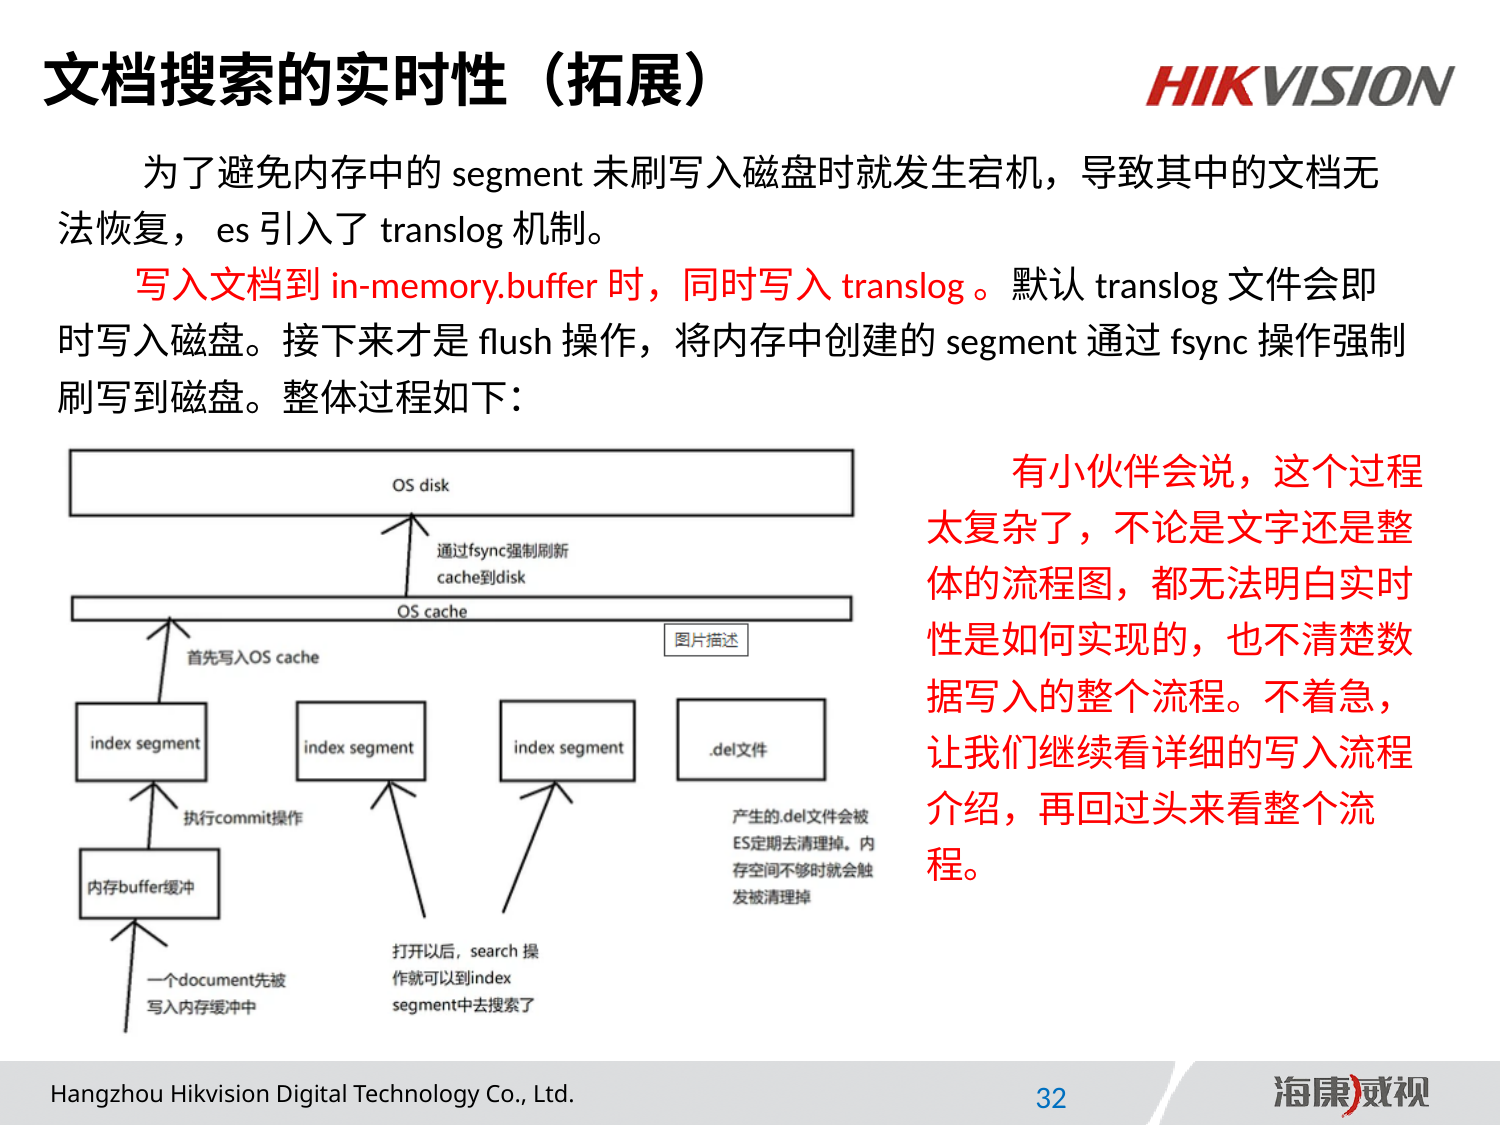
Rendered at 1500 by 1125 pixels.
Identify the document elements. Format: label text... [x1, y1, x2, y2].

text_box 为了避免内存中的segment未刷写入磁盘时就发生宕机，导致其中的文档无法恢复，es引入了translog机制。 写入文档到in-memory.buffer时，同时写入translog。默认translog文件会即时写入磁盘。接下来才是flush操作，将内存中创建的segment通过fsync操作强制刷写到磁盘。整体过程如下： [42, 130, 1427, 426]
picture [0, 1061, 1500, 1125]
title 文档搜索的实时性（拓展） [42, 38, 1080, 117]
picture [42, 429, 897, 1047]
text_box 有小伙伴会说，这个过程太复杂了，不论是文字还是整体的流程图，都无法明白实时性是如何实现的，也不清楚数据写入的整个流程。不着急，让我们继续看详细的写入流程介绍，再回过头来看整个流程。 [911, 429, 1457, 894]
picture [1142, 66, 1457, 106]
